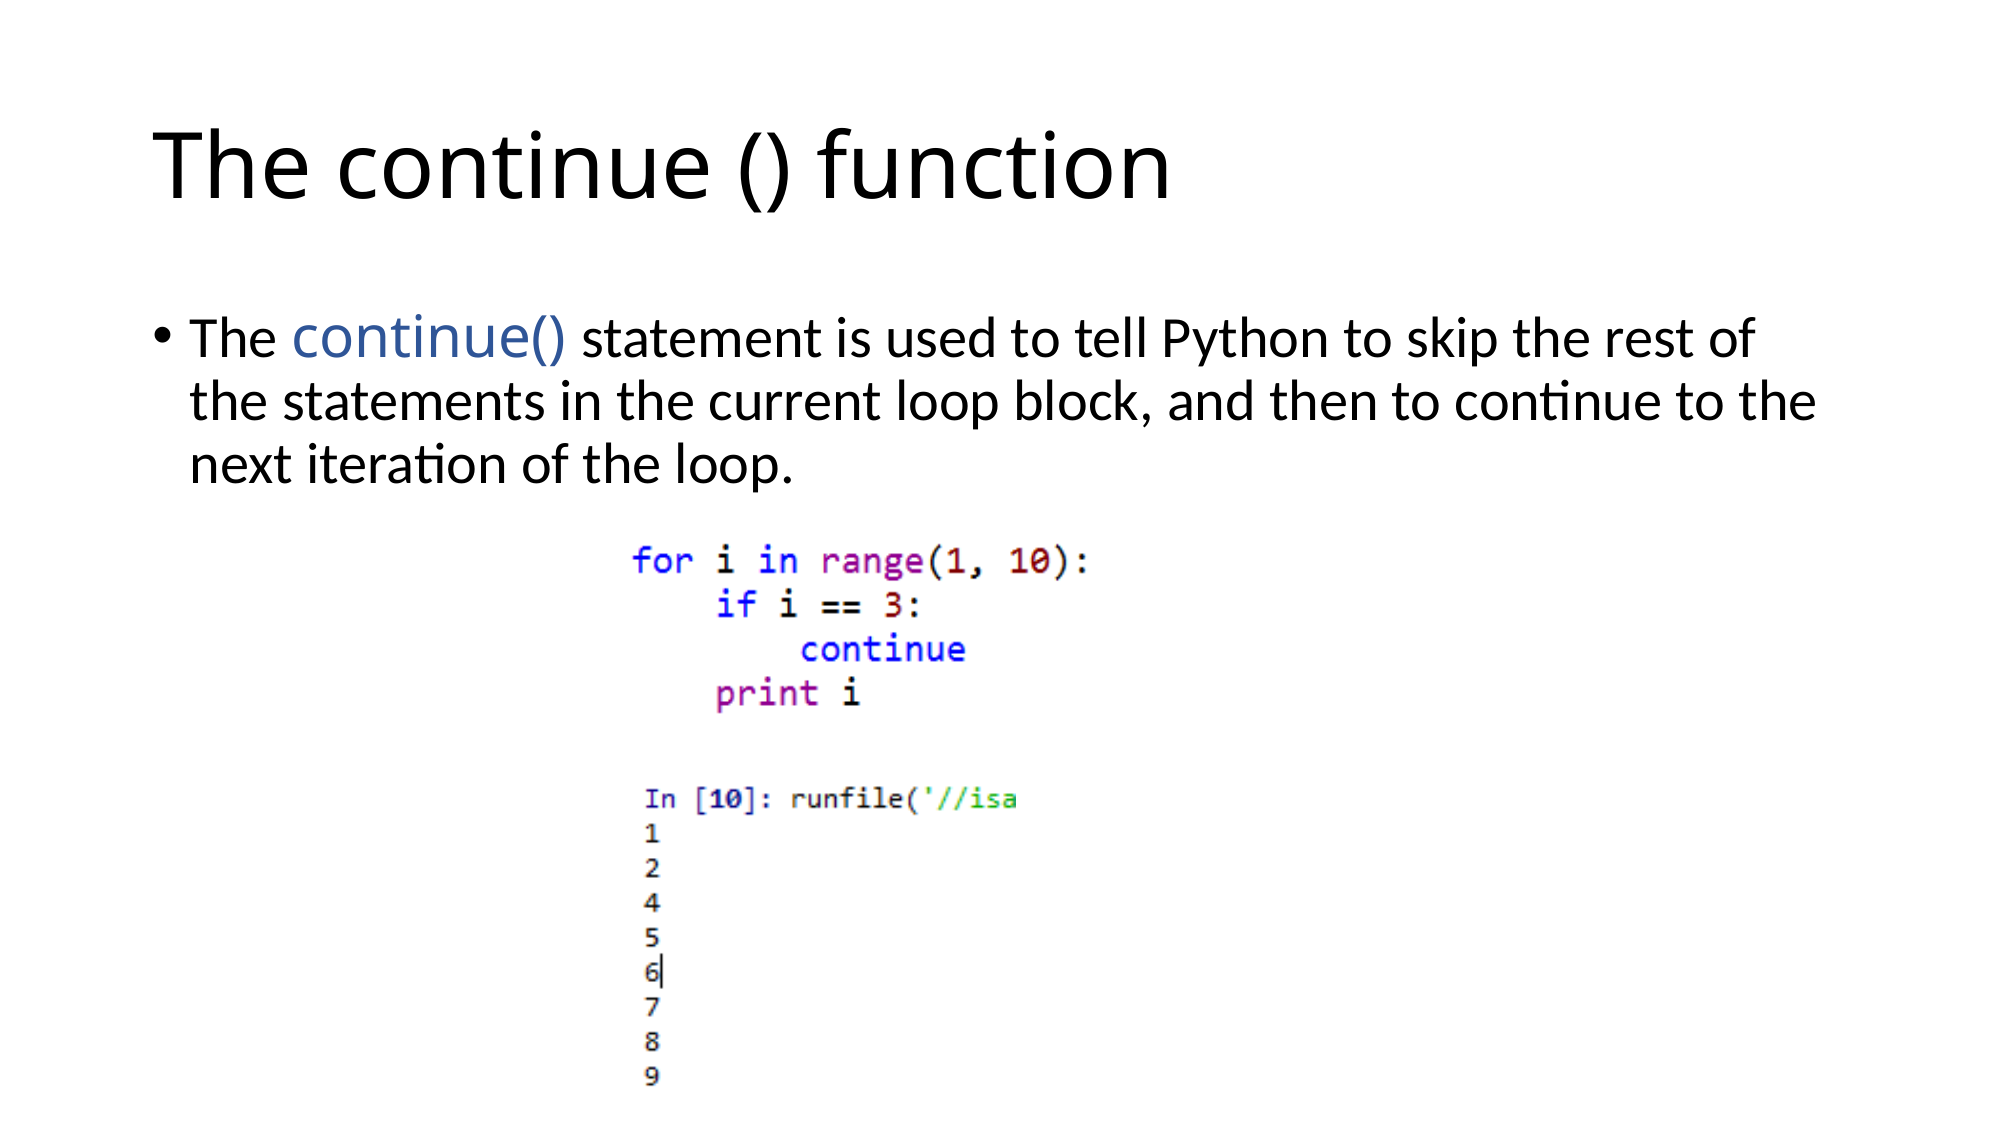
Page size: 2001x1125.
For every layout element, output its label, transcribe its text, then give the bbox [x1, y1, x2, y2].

picture [640, 776, 1016, 1107]
title The continue () function [137, 59, 1863, 278]
list The continue() statement is used to tell Python to skip the rest of the statements in the current loop block, and then to continue to the next iteration of the loop. [137, 299, 1863, 514]
picture [624, 535, 1135, 725]
